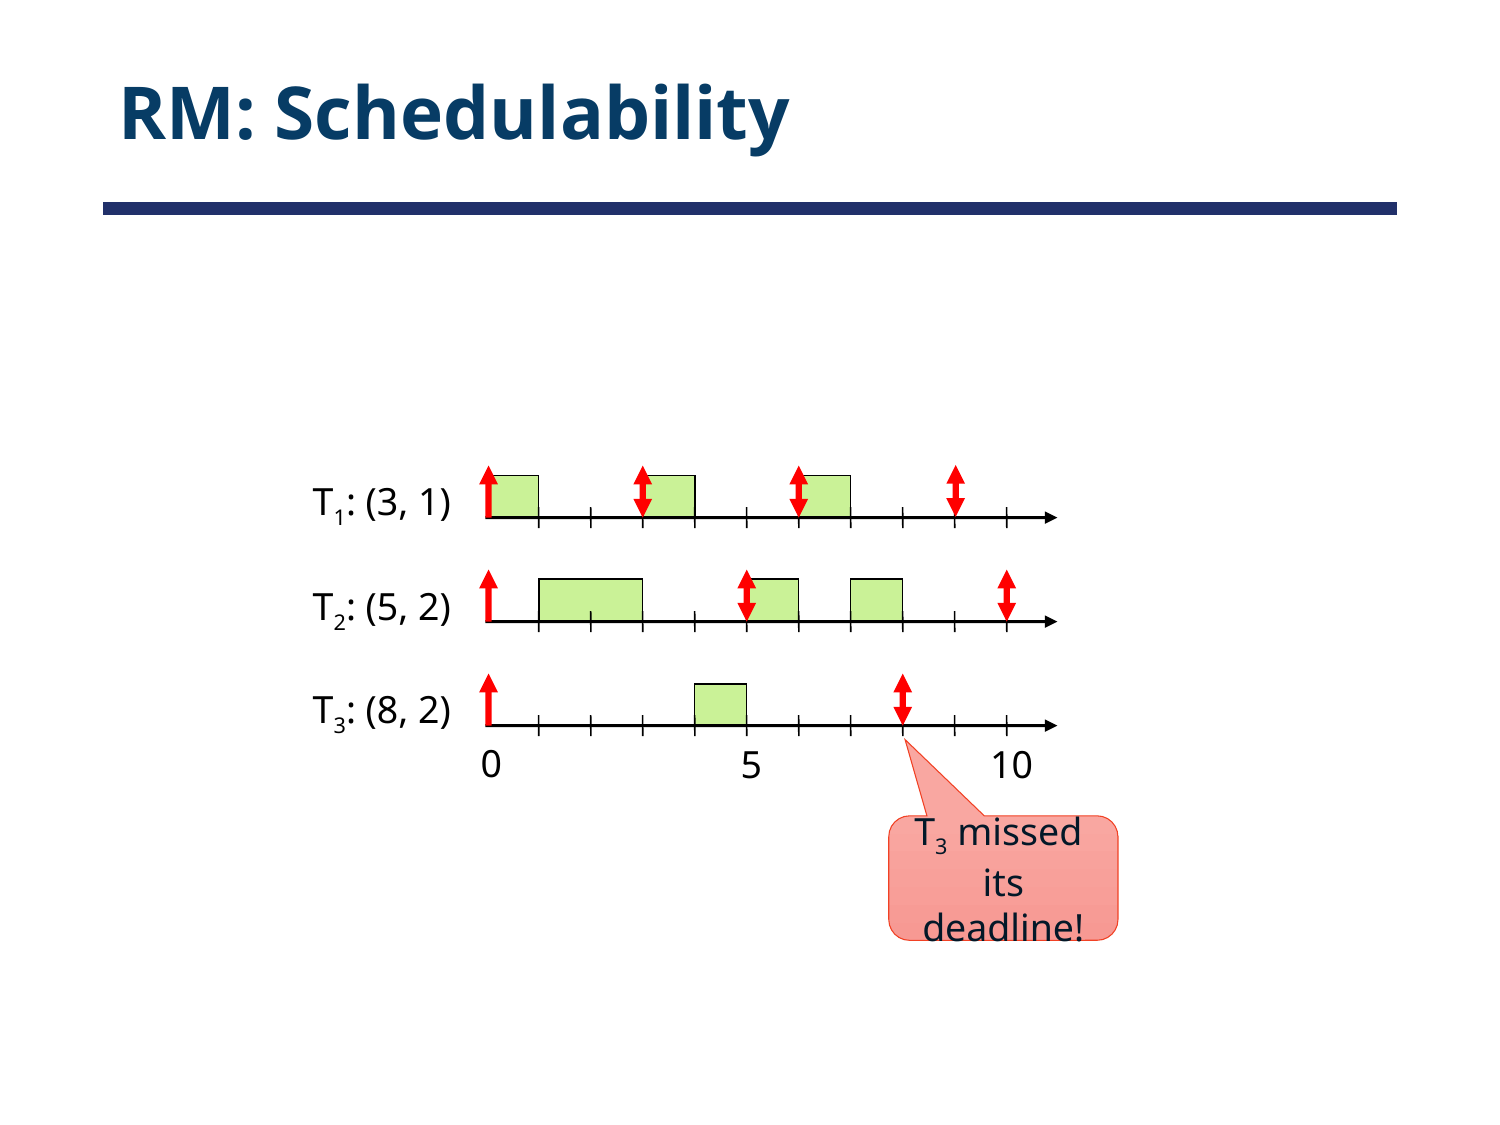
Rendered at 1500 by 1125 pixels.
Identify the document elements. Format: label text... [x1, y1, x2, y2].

title RM: Schedulability [103, 34, 1397, 197]
text_box T3 missed its deadline! [888, 784, 1119, 941]
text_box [316, 470, 1059, 784]
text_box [488, 464, 1007, 726]
